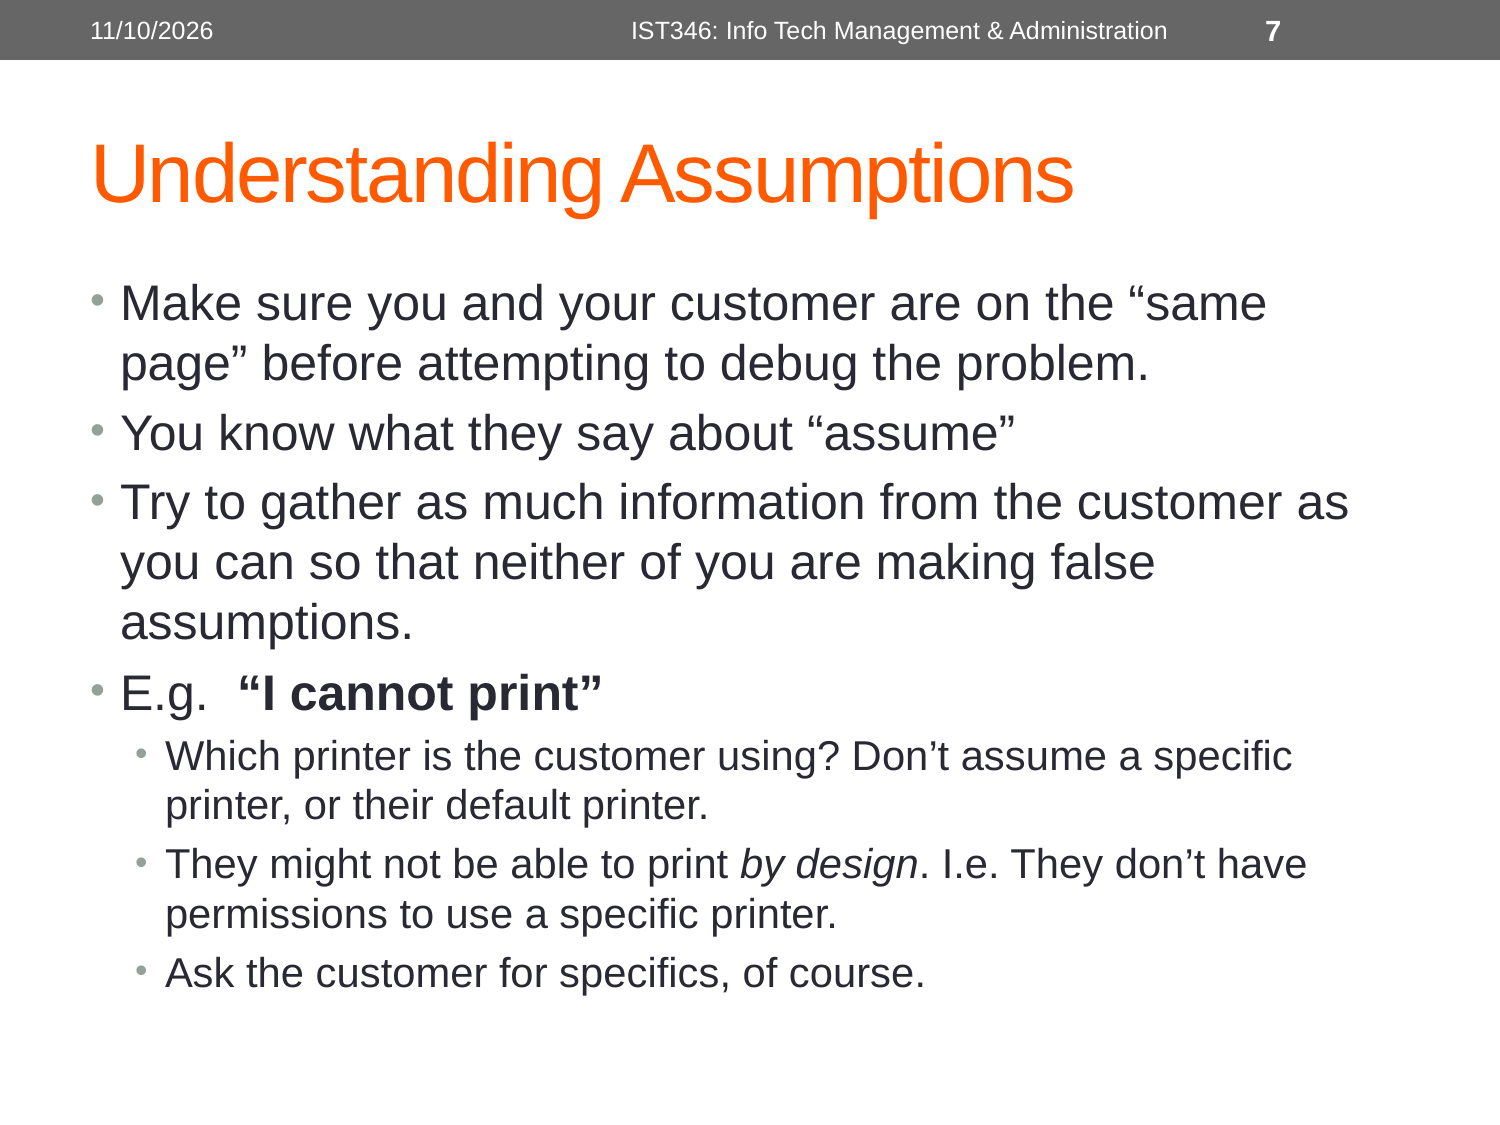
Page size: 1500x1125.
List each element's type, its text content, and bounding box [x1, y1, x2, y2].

title Understanding Assumptions [75, 87, 1425, 250]
footer IST346: Info Tech Management & Administration [562, 3, 1238, 57]
slide_number 7 [1250, 3, 1425, 57]
list Make sure you and your customer are on the “same page” before attempting to debug the problem. You know what they say about “assume” Try to gather as much information from the customer as you can so that neither of you are making false assumptions. E.g. “I cannot print” Which printer is the customer using? Don’t assume a specific printer, or their default printer. They might not be able to print by design. I.e. They don’t have permissions to use a specific printer. Ask the customer for specifics, of course. [75, 262, 1425, 1063]
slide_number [75, 3, 550, 57]
